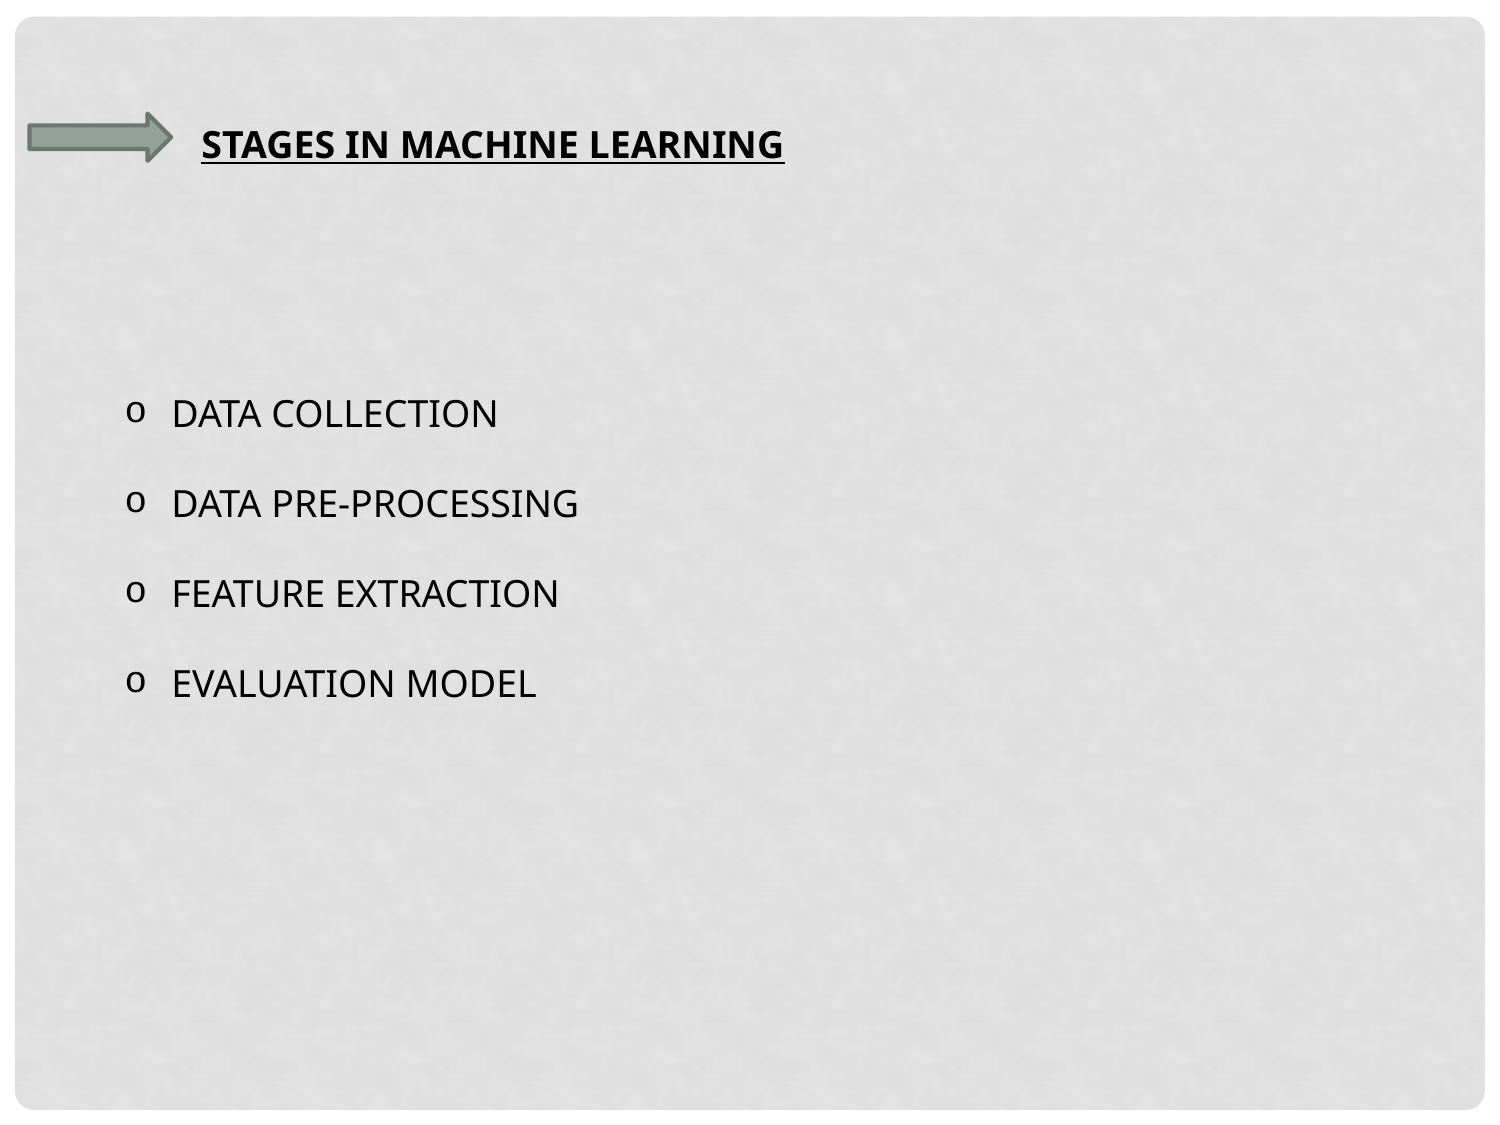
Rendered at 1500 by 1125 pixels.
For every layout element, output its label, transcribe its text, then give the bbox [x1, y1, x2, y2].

text_box [27, 111, 174, 163]
text_box STAGES IN MACHINE LEARNING [186, 113, 800, 219]
text_box DATA COLLECTION DATA PRE-PROCESSING FEATURE EXTRACTION EVALUATION MODEL [109, 338, 595, 713]
